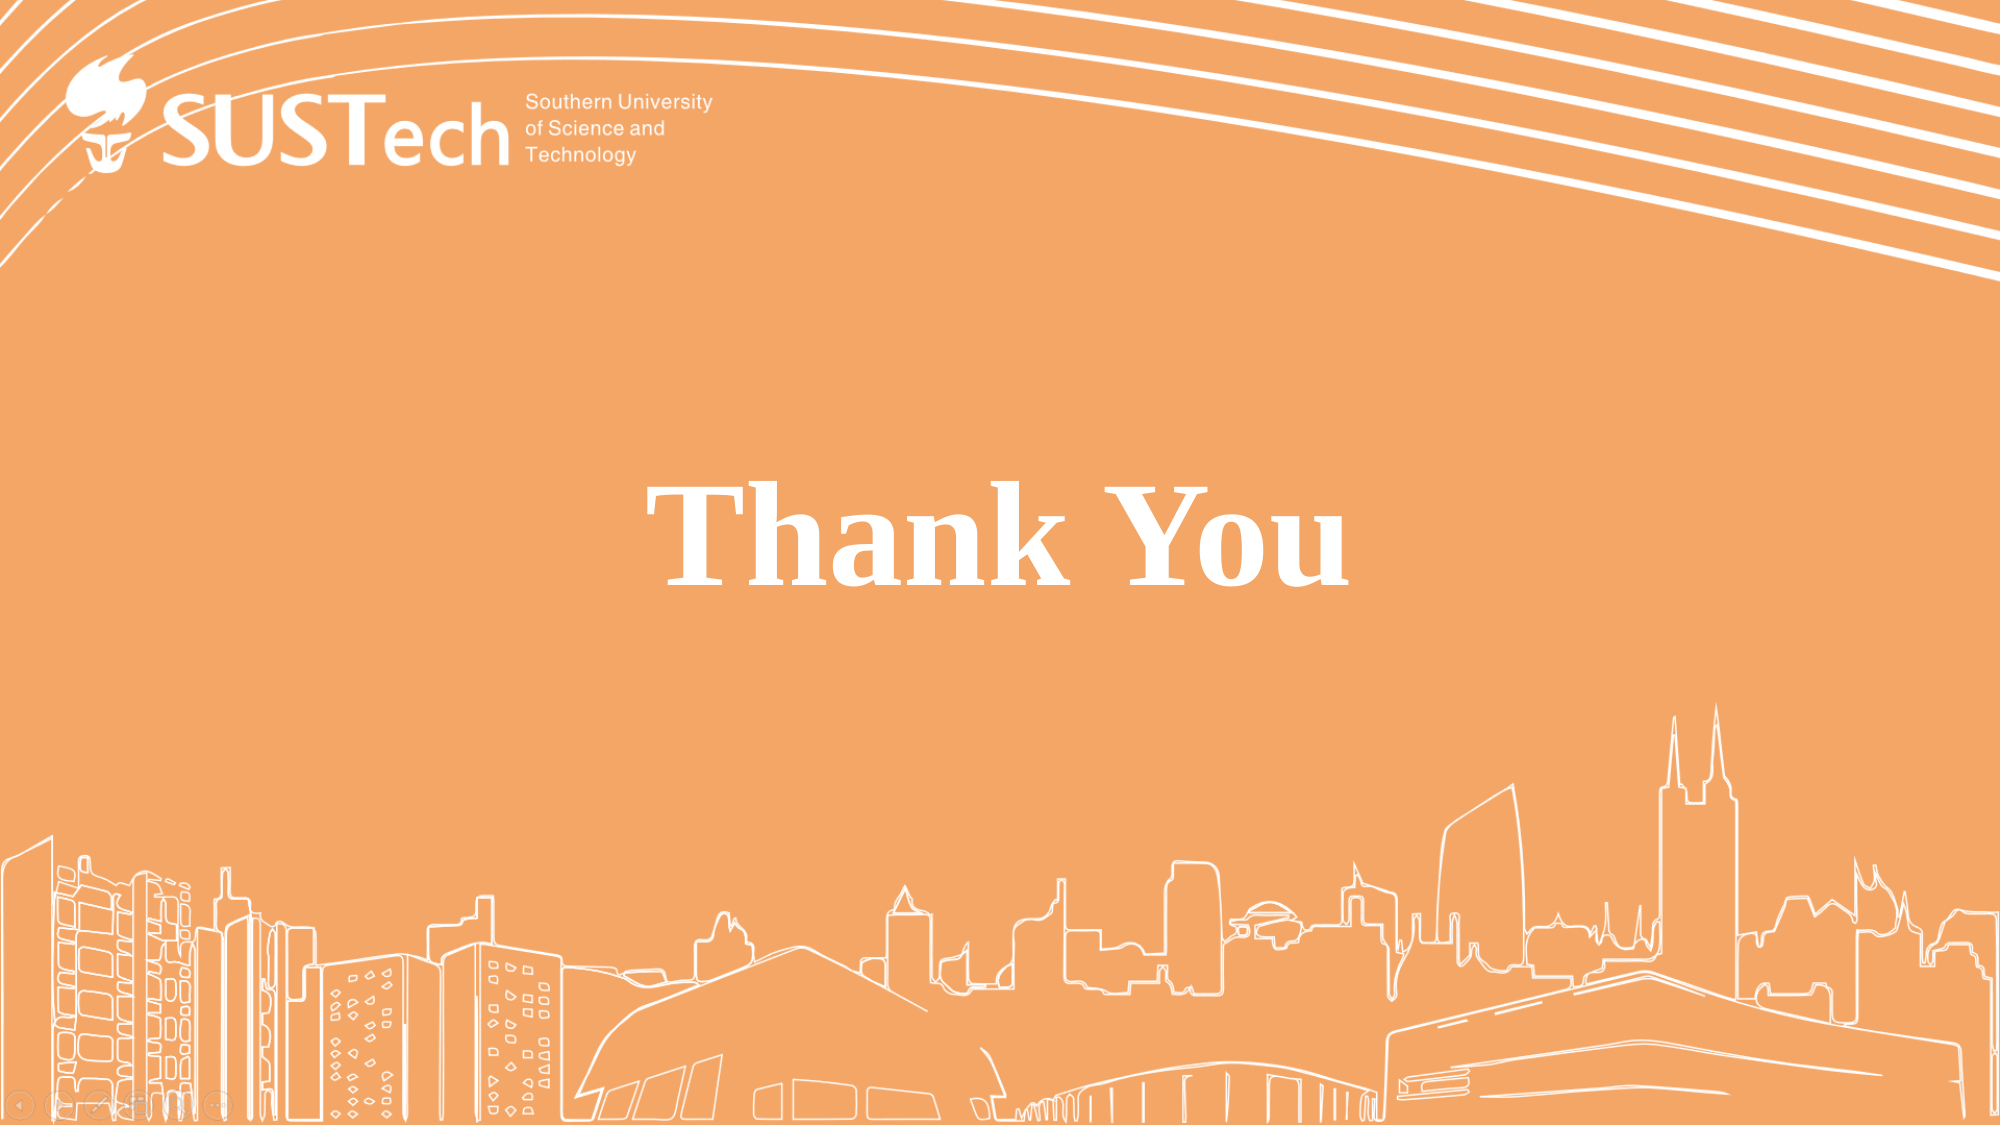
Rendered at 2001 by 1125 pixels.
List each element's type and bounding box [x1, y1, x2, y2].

list [0, 0, 2000, 1125]
